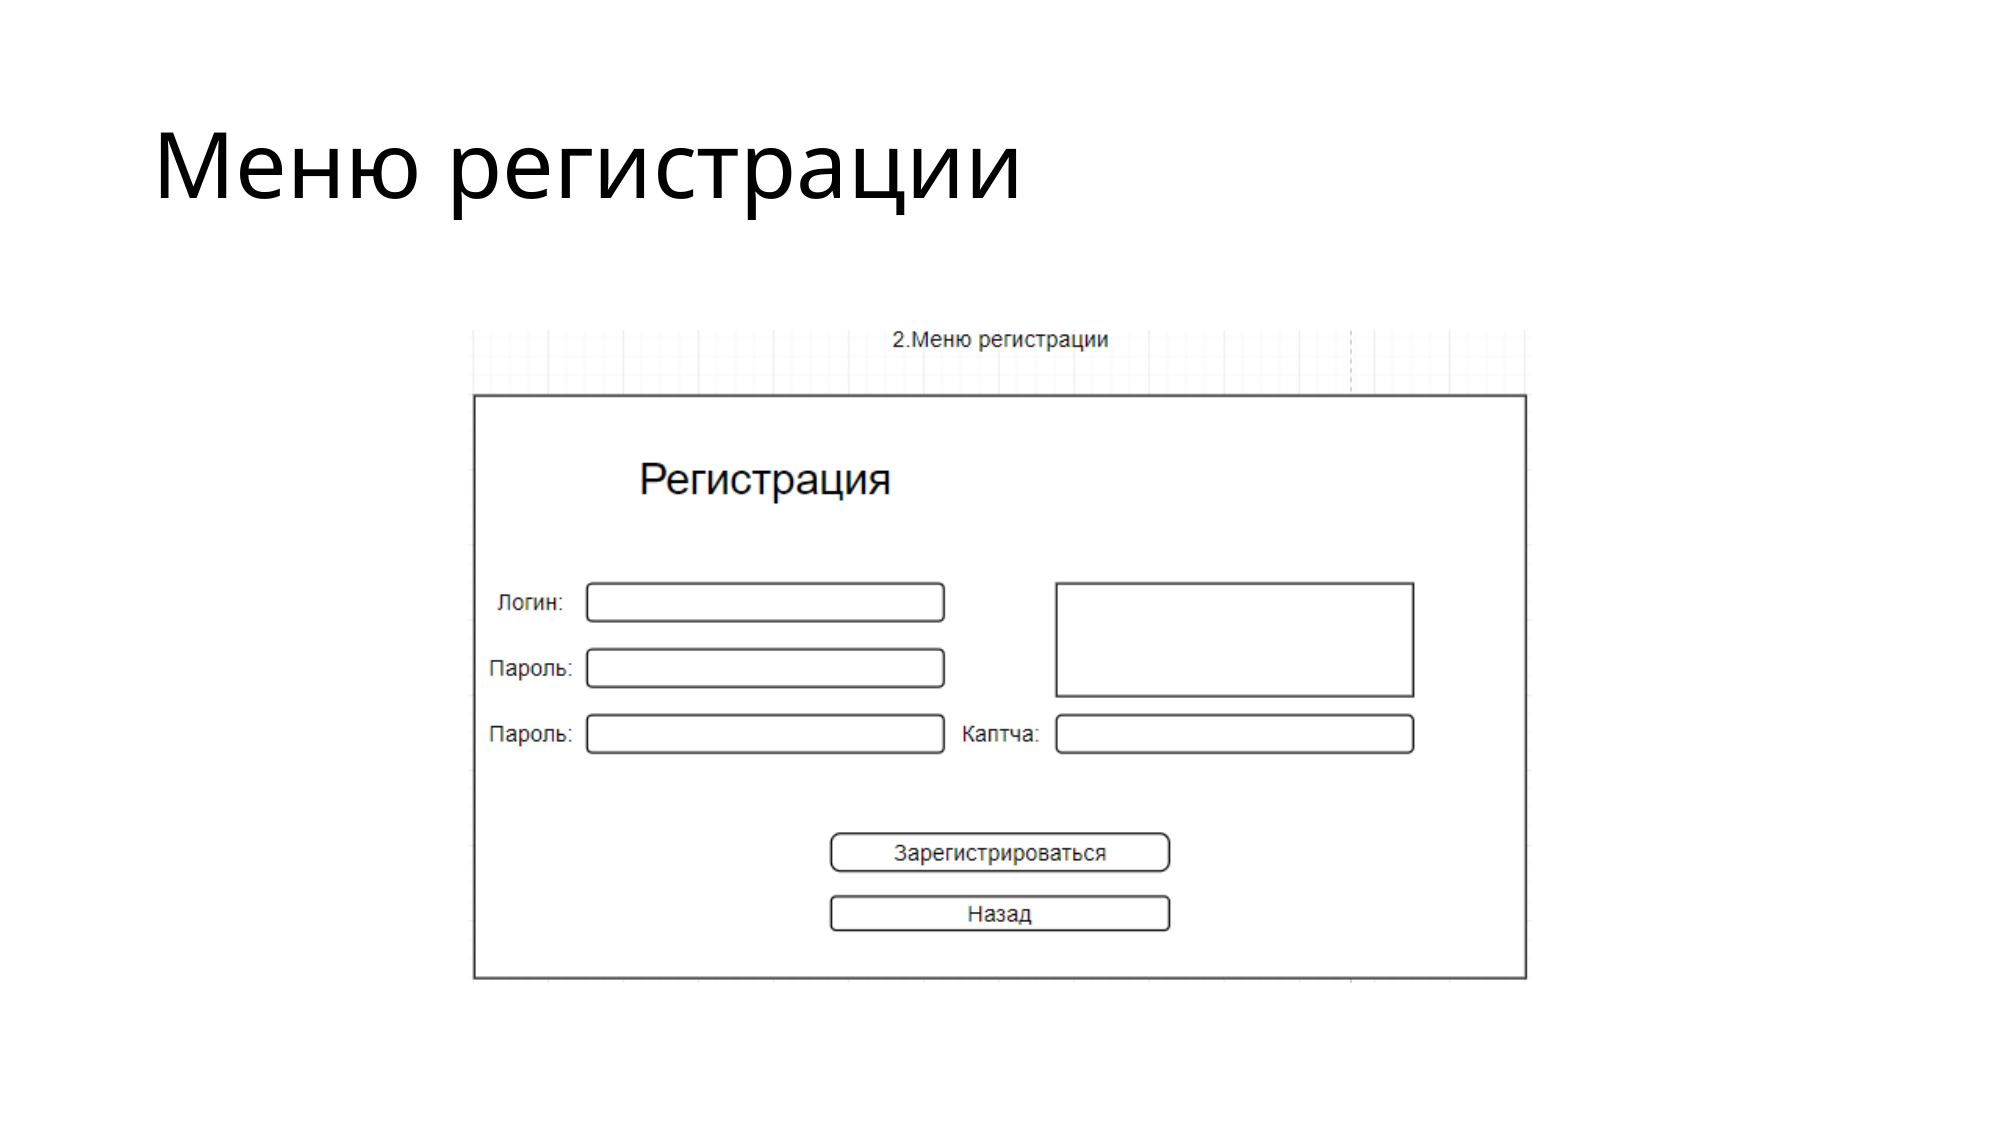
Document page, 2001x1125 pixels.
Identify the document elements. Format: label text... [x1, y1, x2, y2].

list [468, 330, 1532, 983]
title Меню регистрации [137, 59, 1863, 278]
